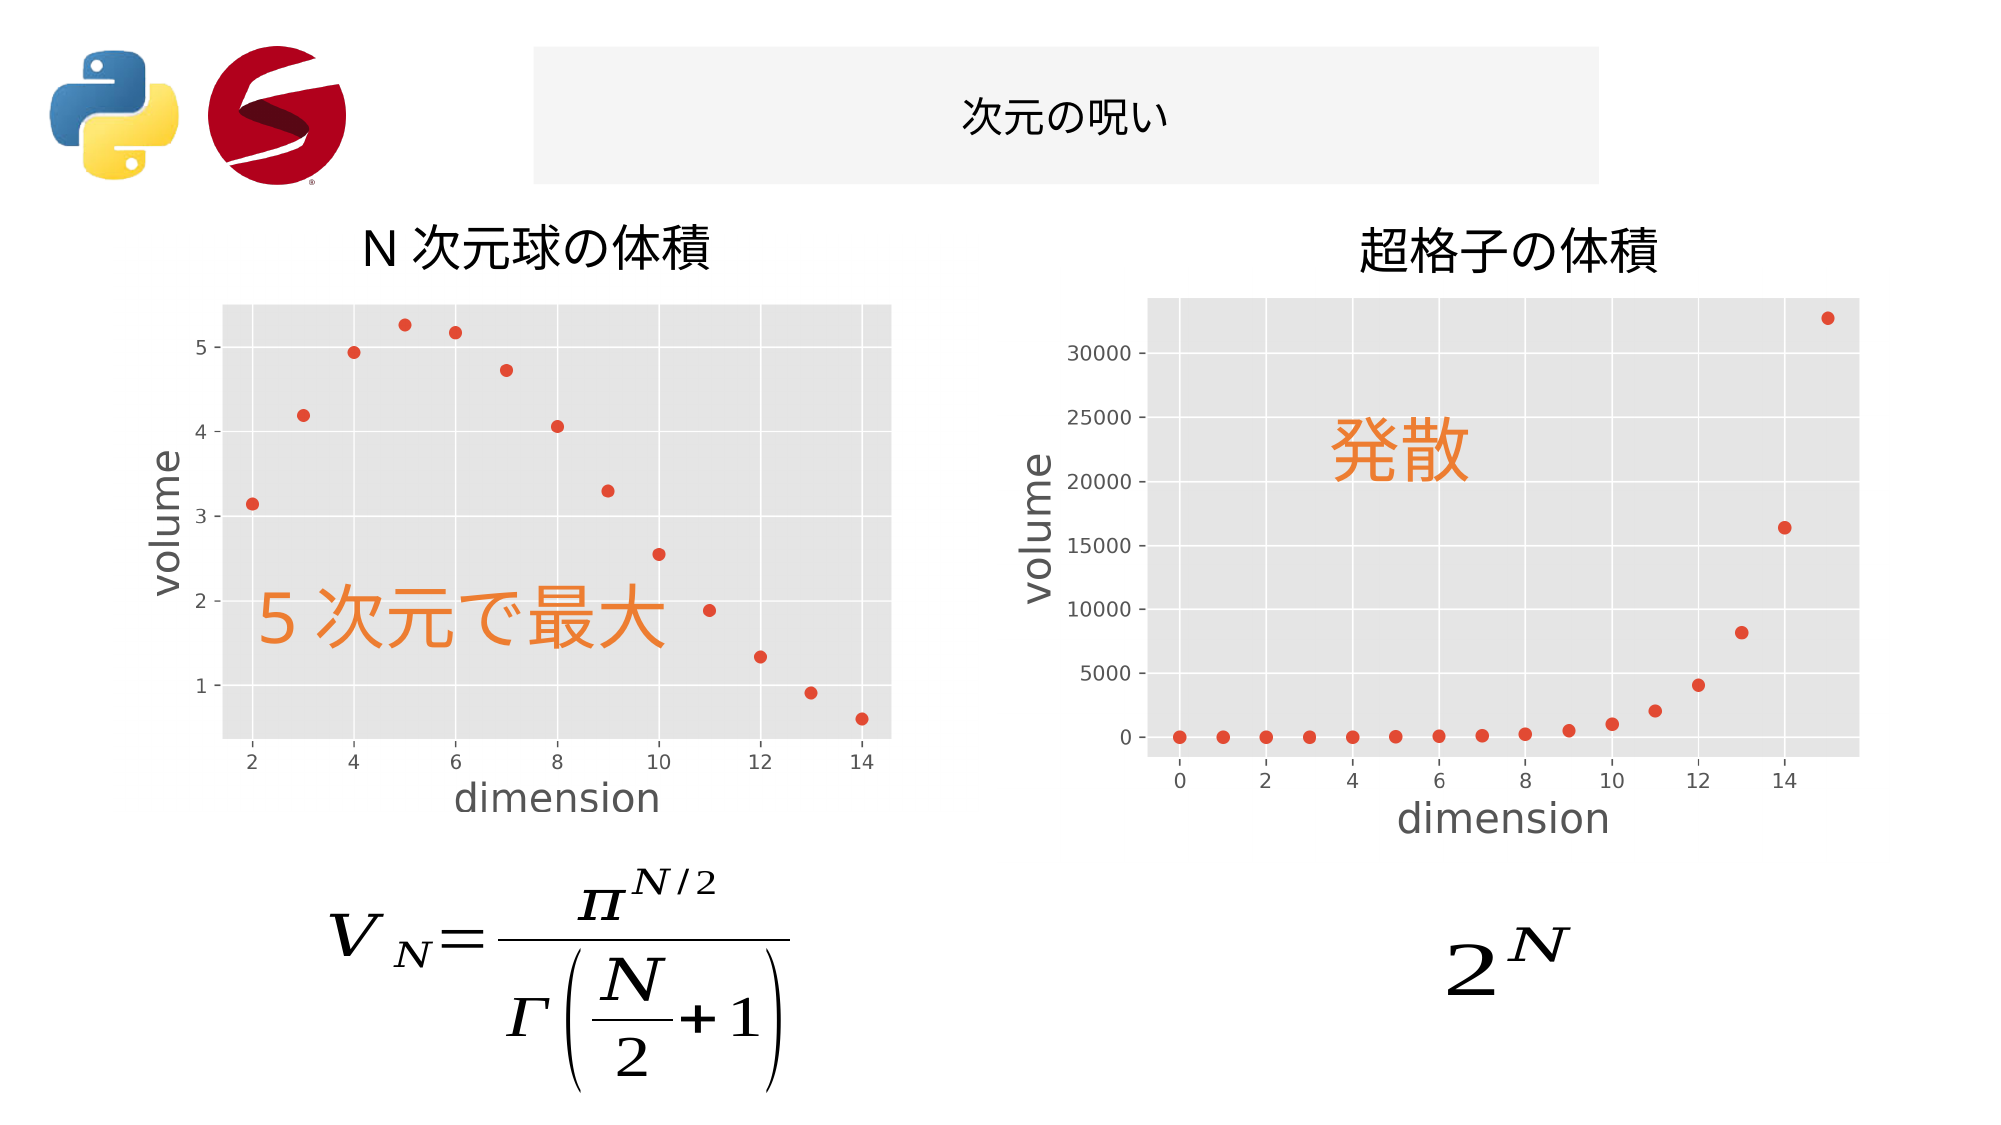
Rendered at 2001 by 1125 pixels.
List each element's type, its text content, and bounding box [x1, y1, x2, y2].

picture [997, 267, 1890, 863]
picture [20, 21, 346, 210]
picture [112, 234, 979, 812]
text_box 超格子の体積 [1344, 211, 1675, 267]
text_box 次元の呪い [533, 46, 1599, 185]
text_box N次元球の体積 [346, 209, 727, 234]
